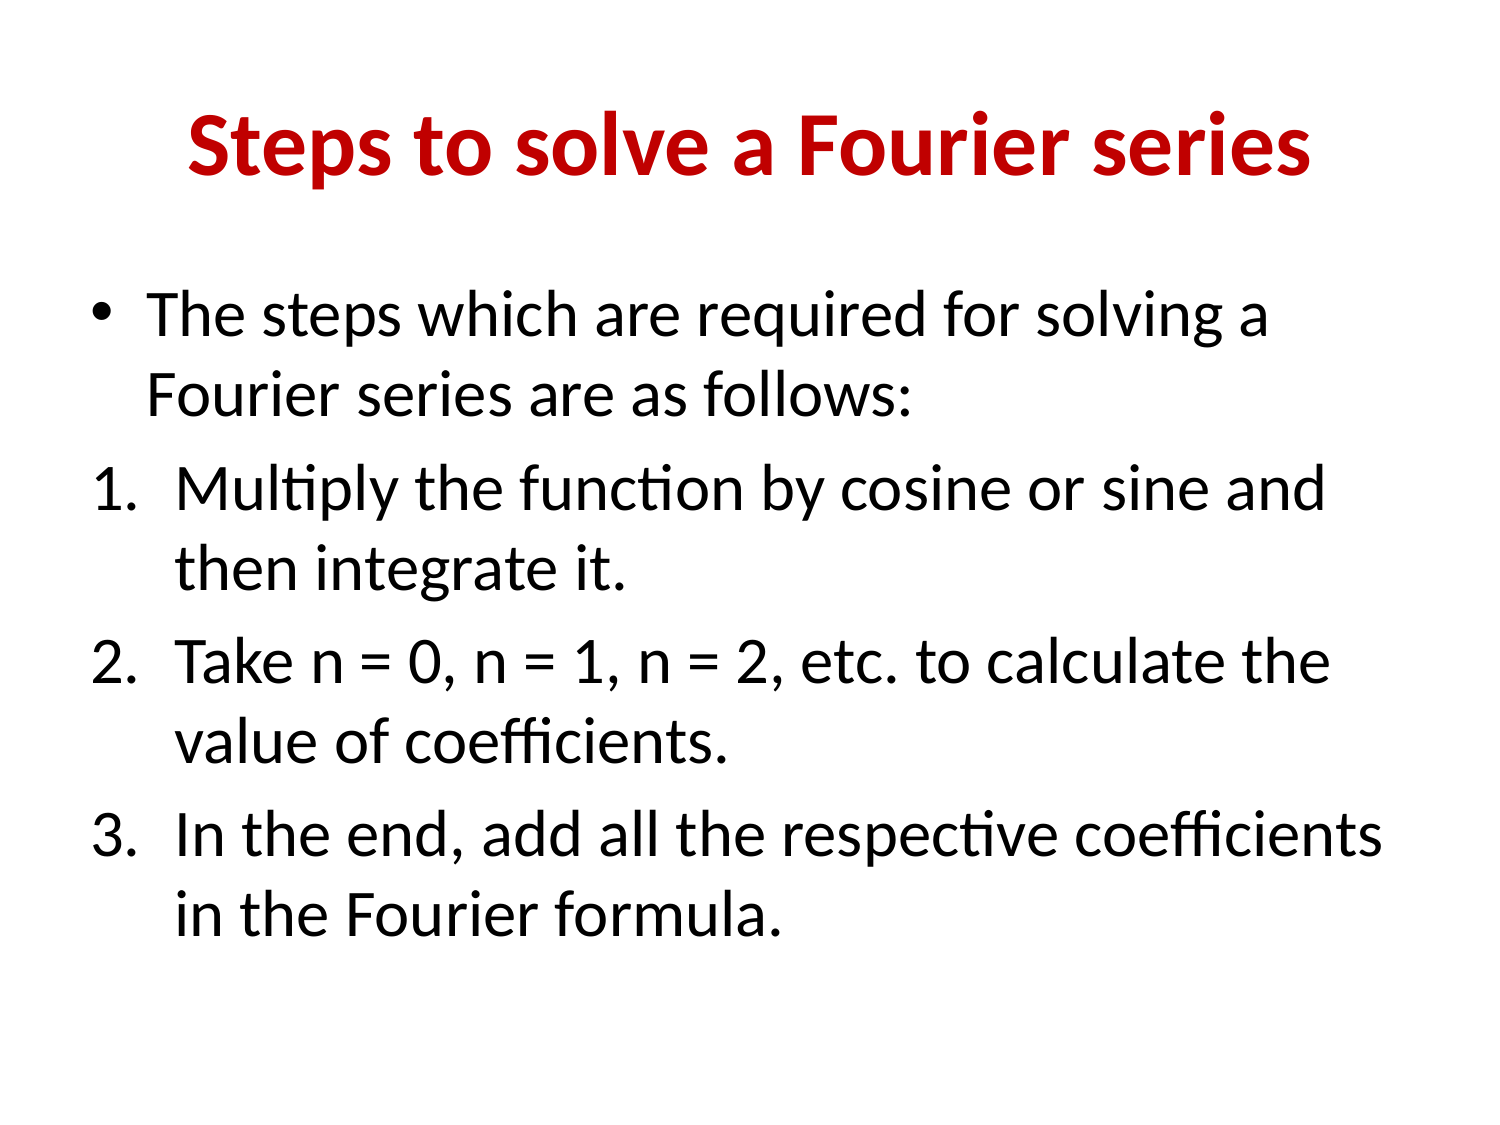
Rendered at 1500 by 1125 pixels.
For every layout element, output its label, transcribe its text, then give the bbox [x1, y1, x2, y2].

title Steps to solve a Fourier series [75, 45, 1425, 233]
list The steps which are required for solving a Fourier series are as follows: Multiply the function by cosine or sine and then integrate it. Take n = 0, n = 1, n = 2, etc. to calculate the value of coefficients. In the end, add all the respective coefficients in the Fourier formula. [75, 262, 1425, 1005]
